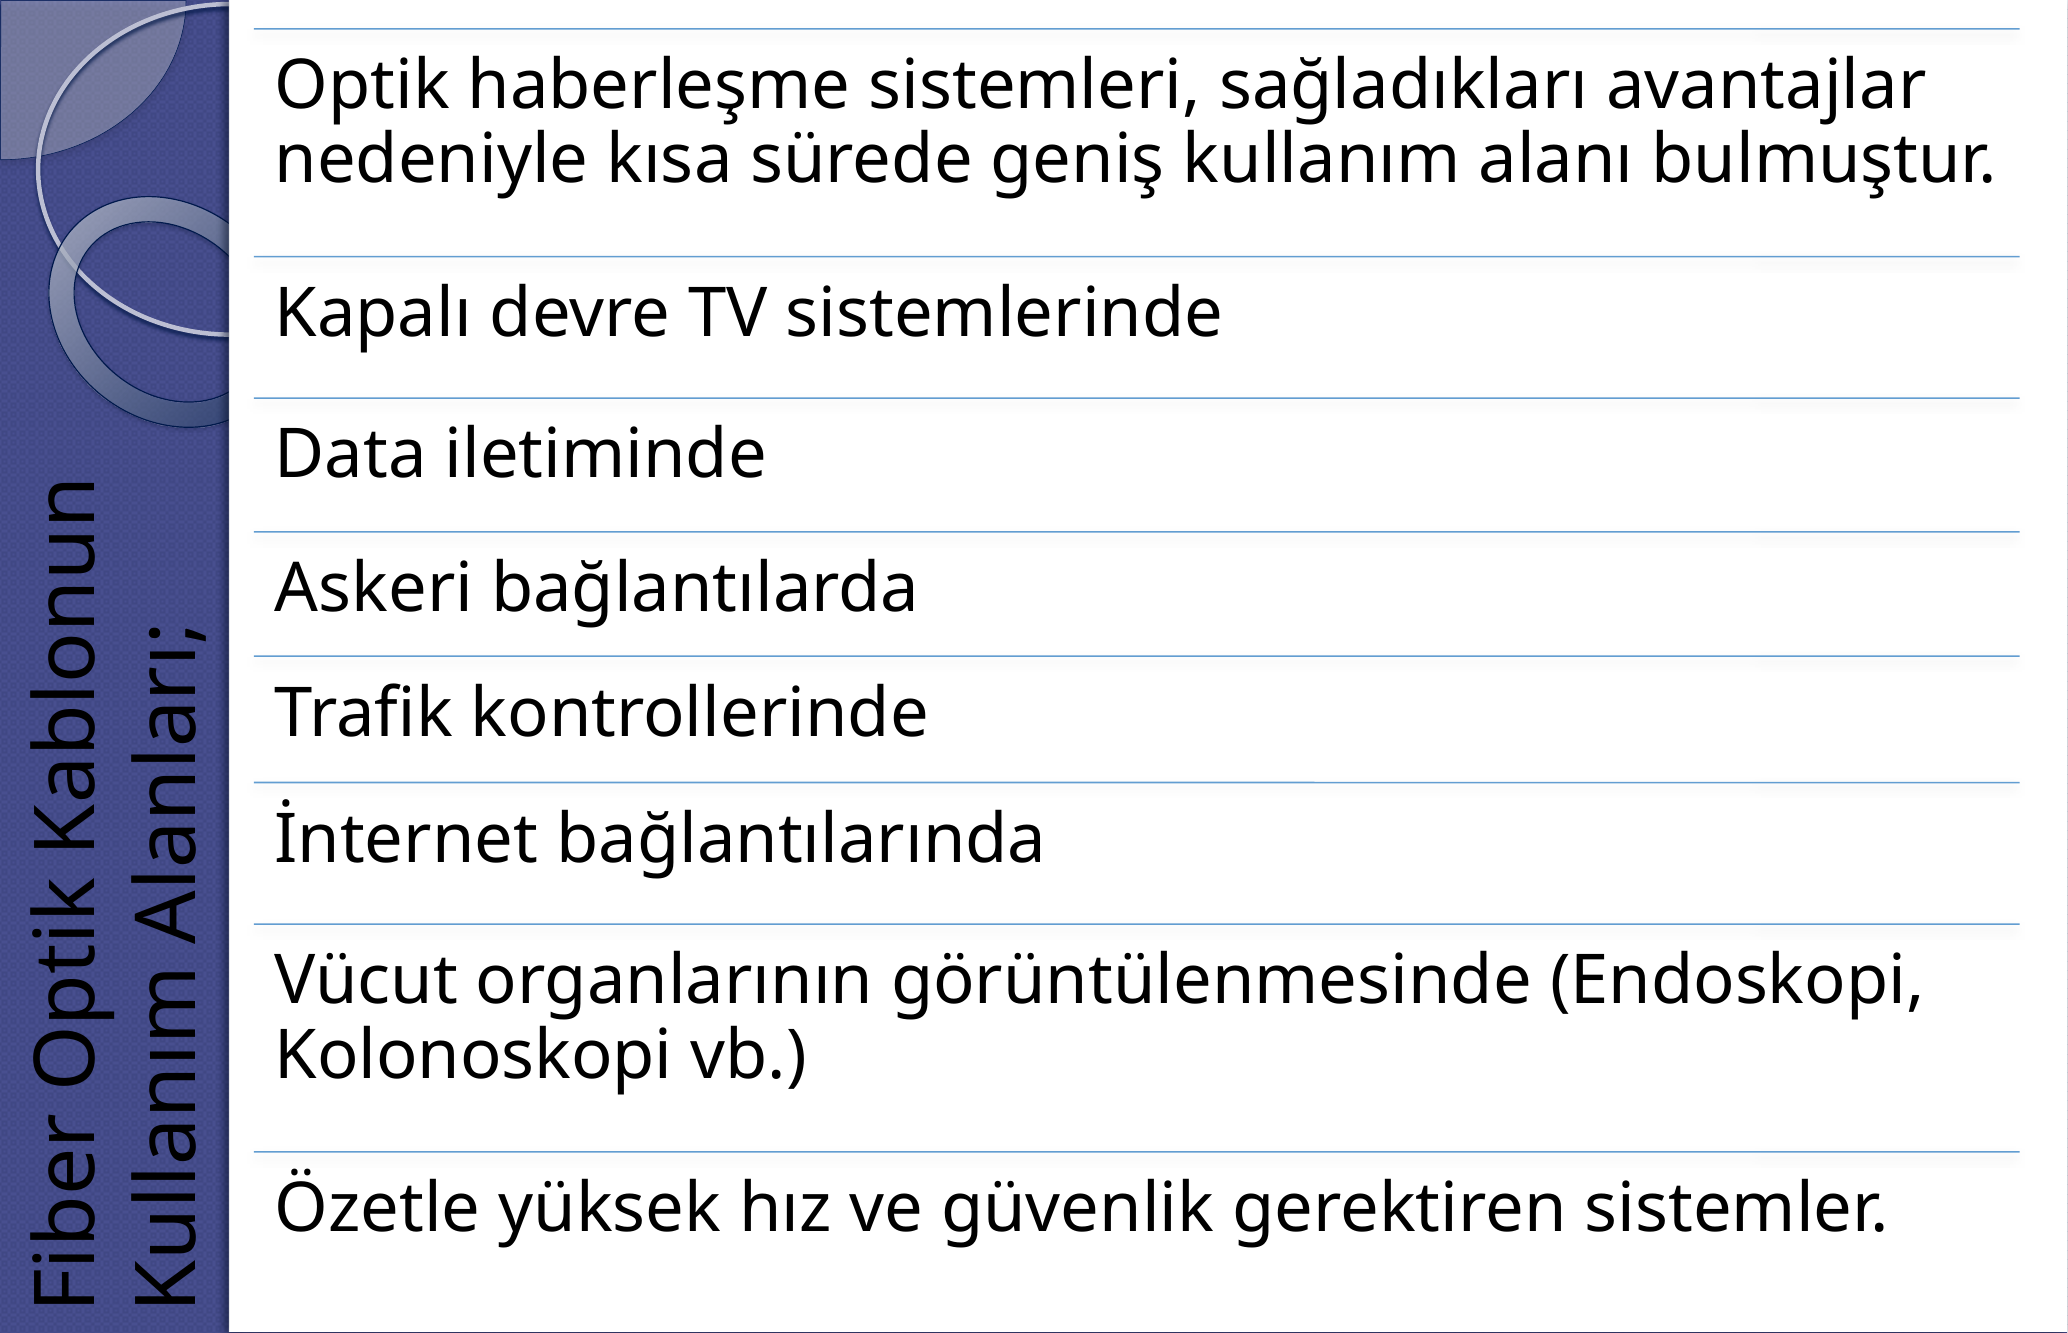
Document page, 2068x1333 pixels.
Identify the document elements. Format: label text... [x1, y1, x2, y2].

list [253, 27, 2020, 1281]
title Fiber Optik Kablonun Kullanım Alanları; [0, 0, 222, 1332]
